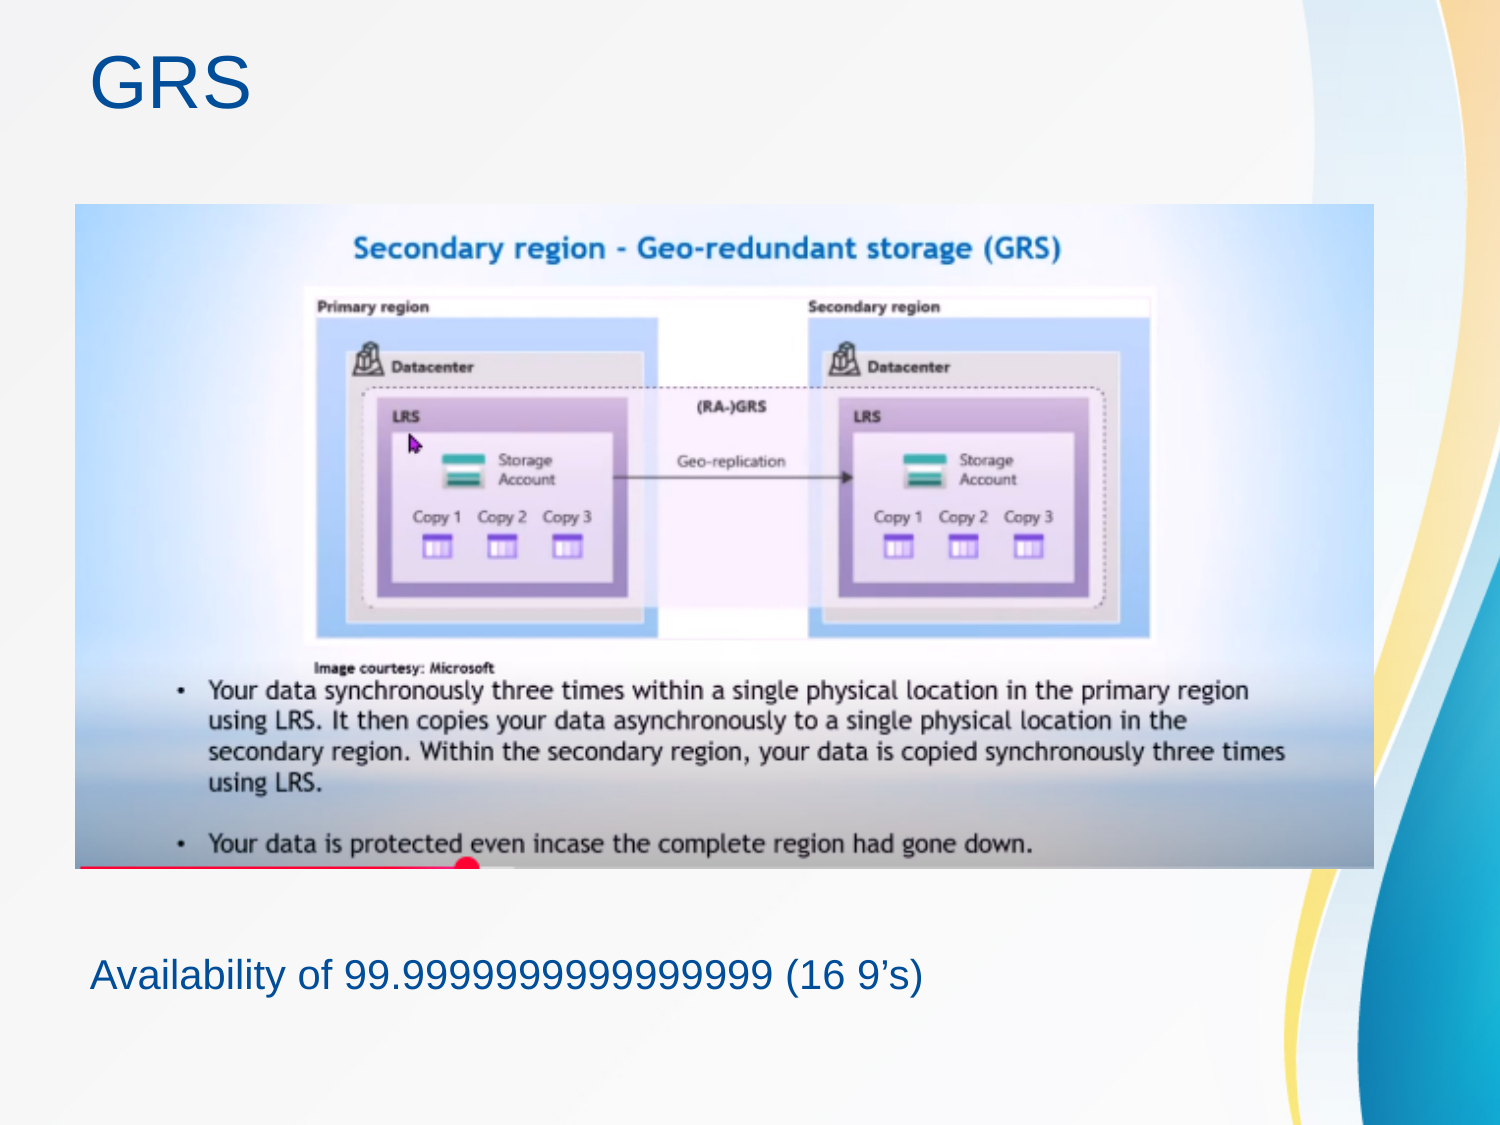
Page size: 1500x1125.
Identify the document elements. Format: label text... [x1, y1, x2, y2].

title GRS [74, 30, 1426, 127]
picture [0, 0, 1500, 1125]
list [74, 204, 1374, 869]
text_box Availability of 99.9999999999999999 (16 9’s) [74, 925, 1425, 1021]
